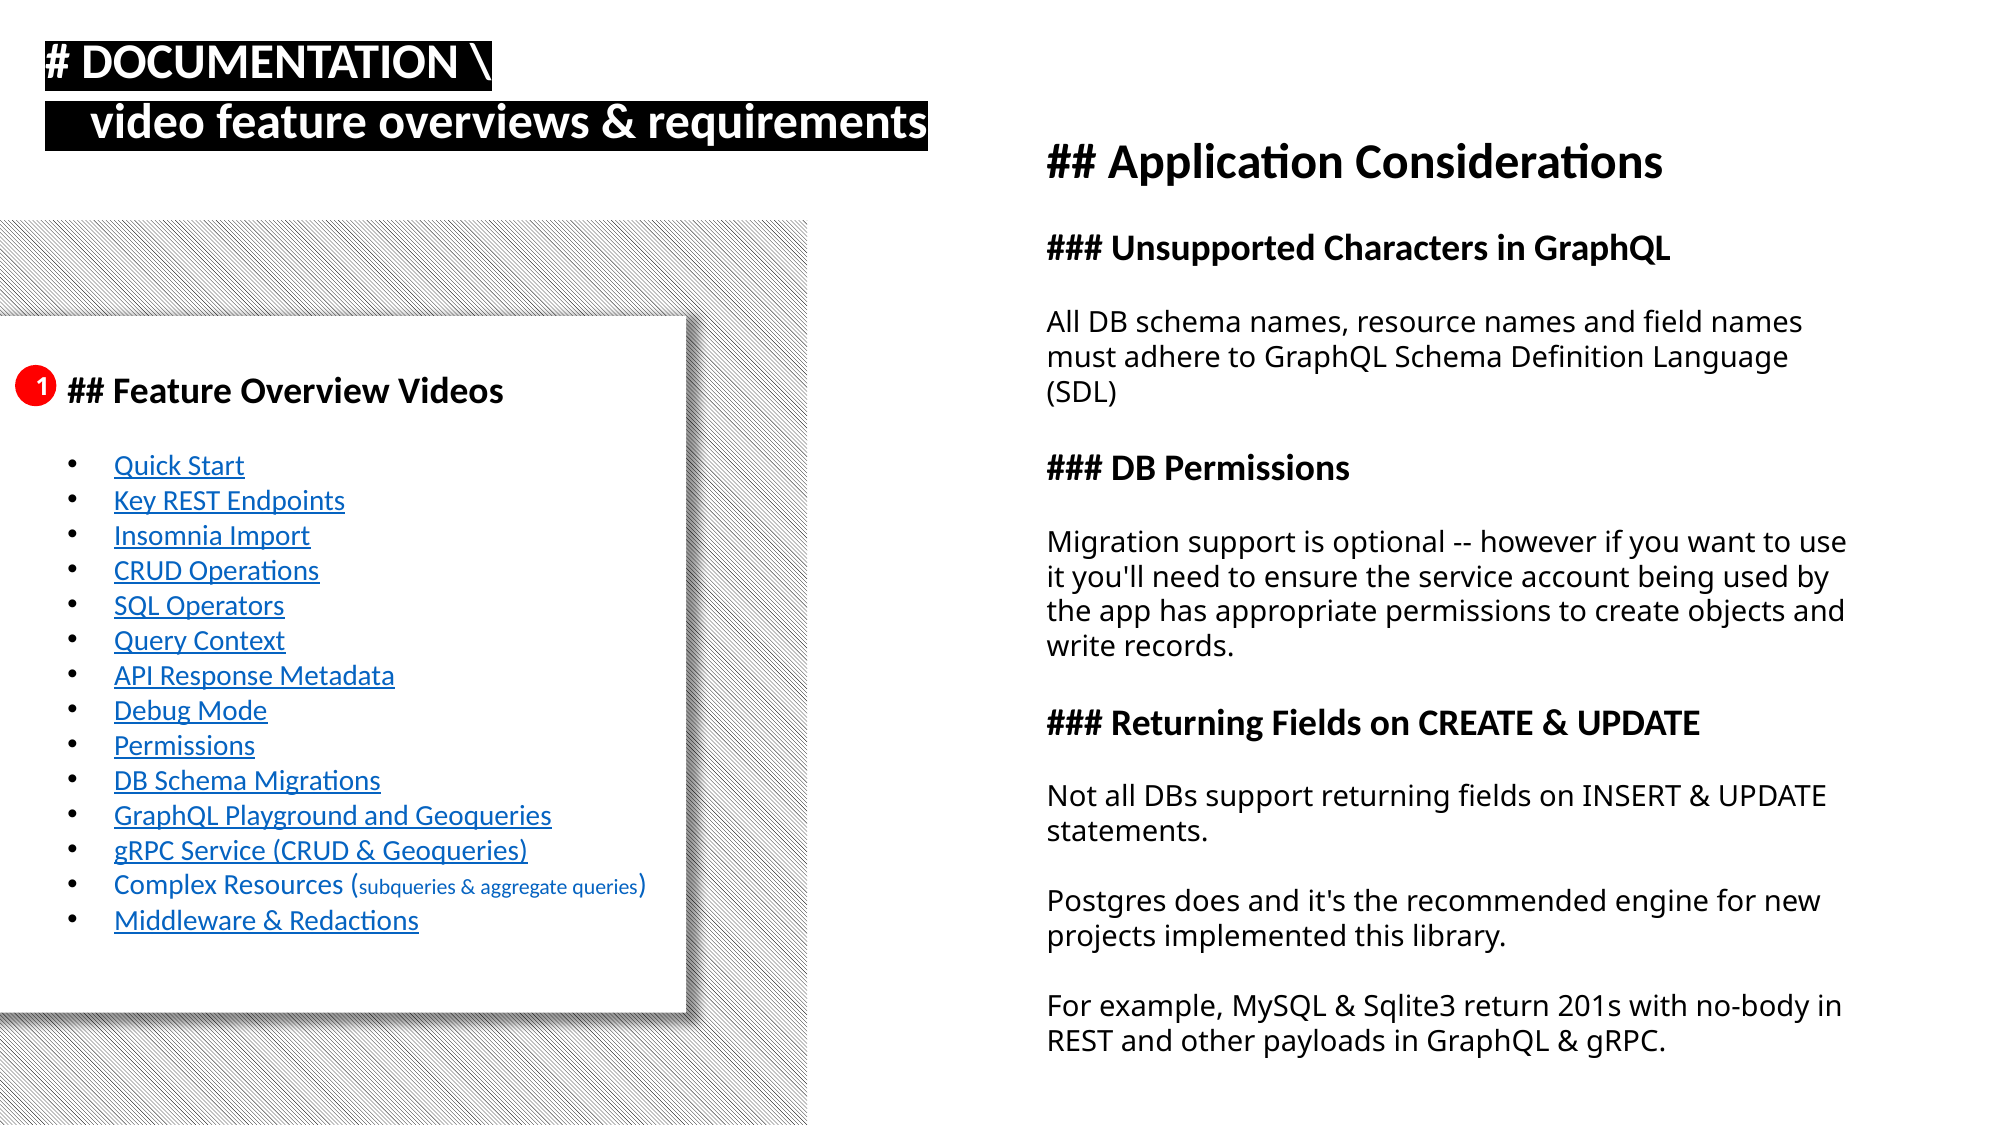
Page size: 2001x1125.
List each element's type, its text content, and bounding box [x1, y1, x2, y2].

text_box ## Application Considerations ### Unsupported Characters in GraphQL All DB schema names, resource names and field names must adhere to GraphQL Schema Definition Language (SDL) ### DB Permissions Migration support is optional -- however if you want to use it you'll need to ensure the service account being used by the app has appropriate permissions to create objects and write records. ### Returning Fields on CREATE & UPDATE Not all DBs support returning fields on INSERT & UPDATE statements. Postgres does and it's the recommended engine for new projects implemented this library. For example, MySQL & Sqlite3 return 201s with no-body in REST and other payloads in GraphQL & gRPC. [1031, 120, 1871, 1065]
text_box # DOCUMENTATION \ video feature overviews & requirements [30, 21, 1360, 156]
text_box c [0, 219, 808, 1125]
text_box 1 [14, 363, 58, 408]
text_box ## Feature Overview Videos Quick Start Key REST Endpoints Insomnia Import CRUD Operations SQL Operators Query Context API Response Metadata Debug Mode Permissions DB Schema Migrations GraphQL Playground and Geoqueries gRPC Service (CRUD & Geoqueries) Complex Resources (subqueries & aggregate queries) Middleware & Redactions [52, 358, 710, 944]
text_box [0, 315, 687, 1014]
